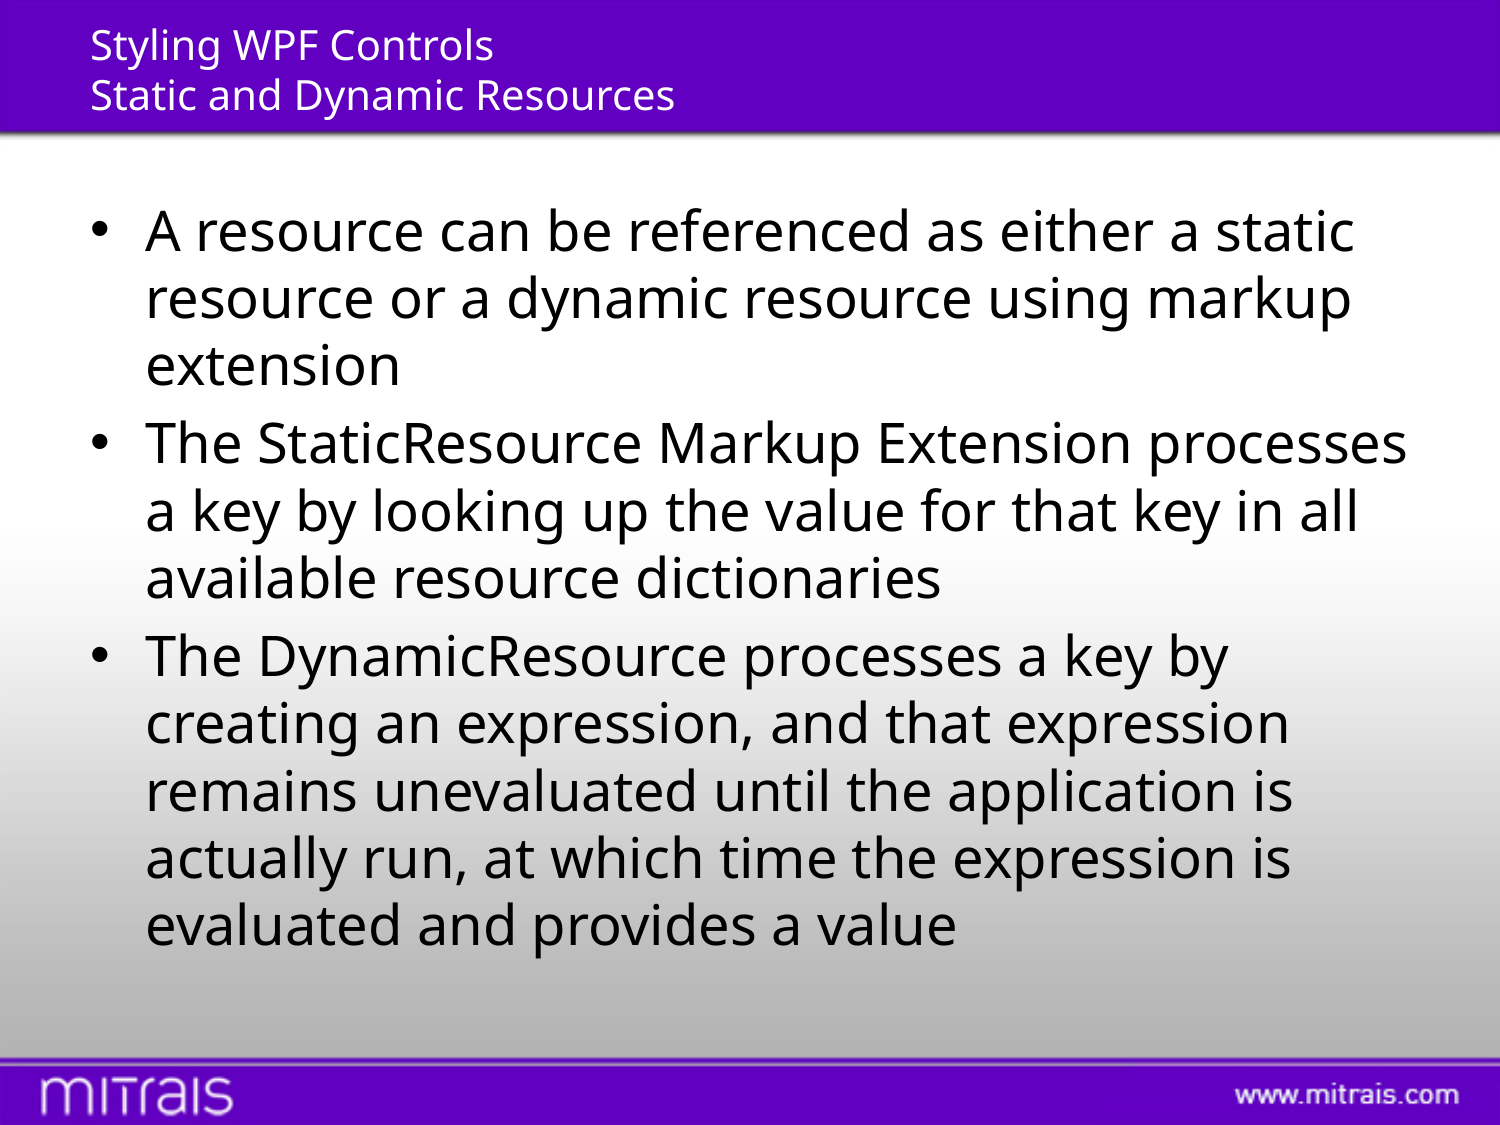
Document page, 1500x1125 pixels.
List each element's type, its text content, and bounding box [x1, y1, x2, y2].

picture [0, 0, 1500, 1125]
title Styling WPF Controls Static and Dynamic Resources [74, 0, 1426, 138]
list A resource can be referenced as either a static resource or a dynamic resource using markup extension The StaticResource Markup Extension processes a key by looking up the value for that key in all available resource dictionaries The DynamicResource processes a key by creating an expression, and that expression remains unevaluated until the application is actually run, at which time the expression is evaluated and provides a value [74, 187, 1426, 976]
